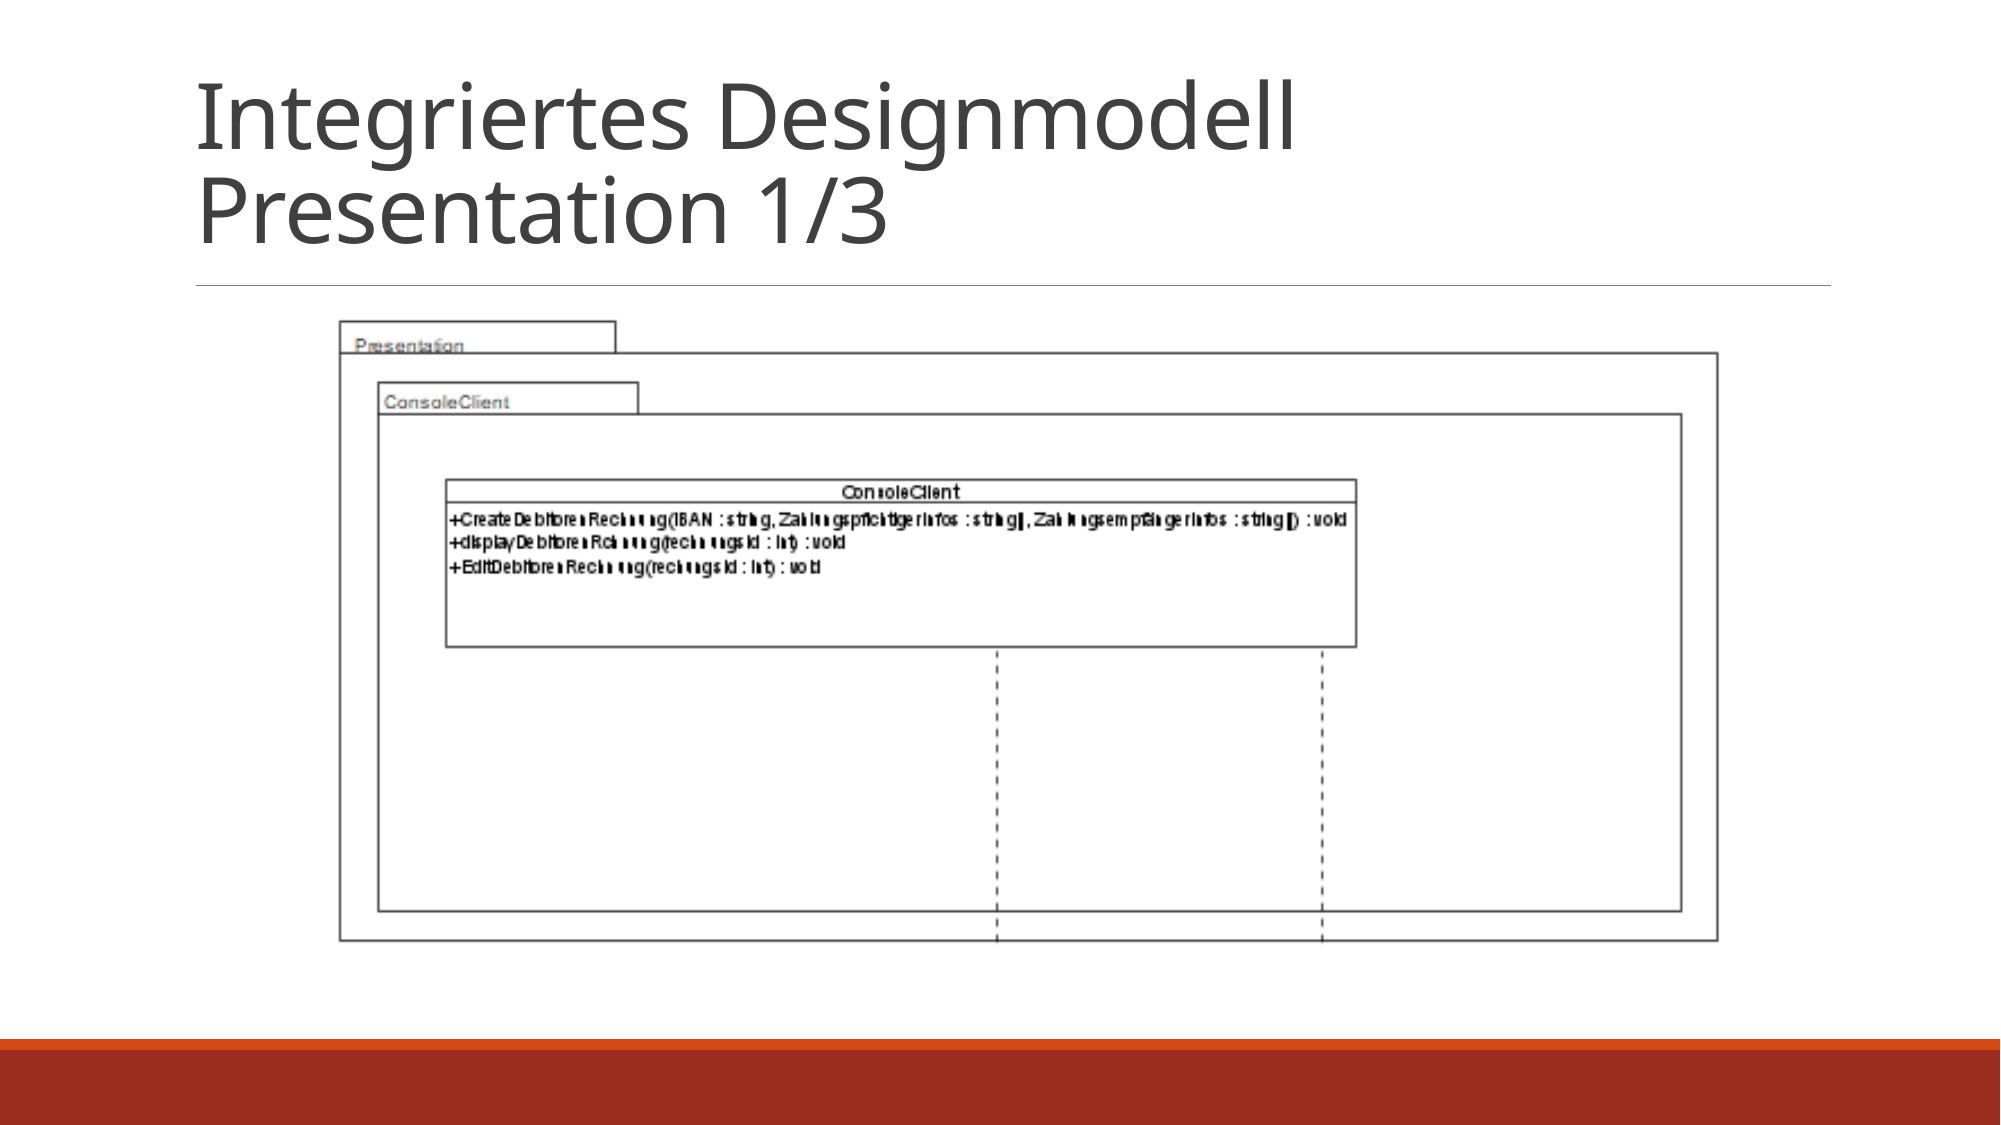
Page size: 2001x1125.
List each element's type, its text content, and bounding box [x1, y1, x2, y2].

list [335, 312, 1726, 948]
title Integriertes Designmodell Presentation 1/3 [180, 31, 1830, 270]
